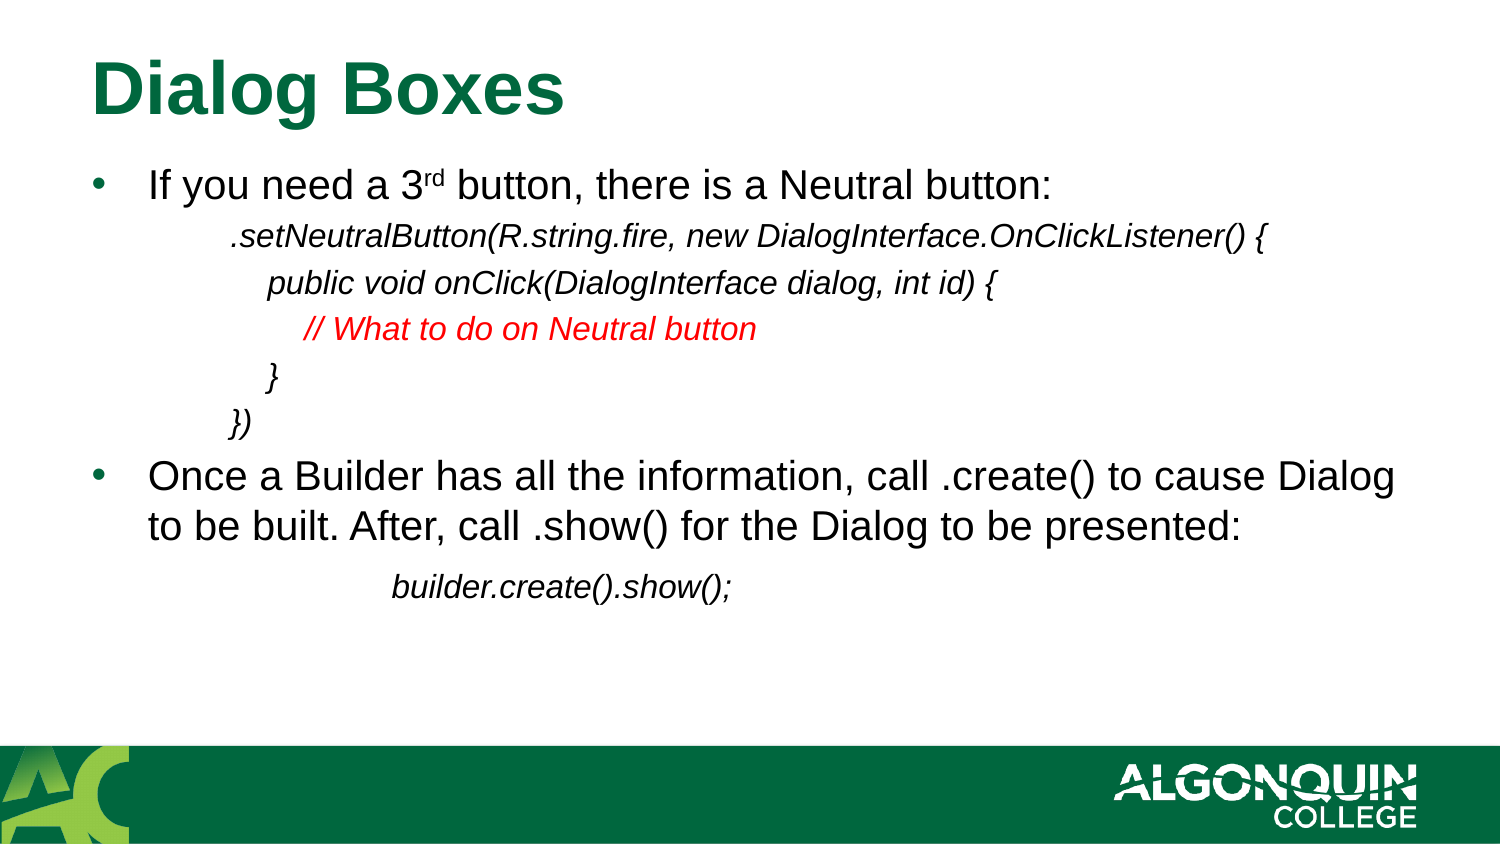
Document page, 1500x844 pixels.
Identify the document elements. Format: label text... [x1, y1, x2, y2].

picture [1, 746, 129, 844]
list If you need a 3rd button, there is a Neutral button: .setNeutralButton(R.string.fire, new DialogInterface.OnClickListener() { public void onClick(DialogInterface dialog, int id) { // What to do on Neutral button } }) Once a Builder has all the information, call .create() to cause Dialog to be built. After, call .show() for the Dialog to be presented: builder.create().show(); [76, 149, 1424, 715]
title Dialog Boxes [76, 31, 1424, 149]
